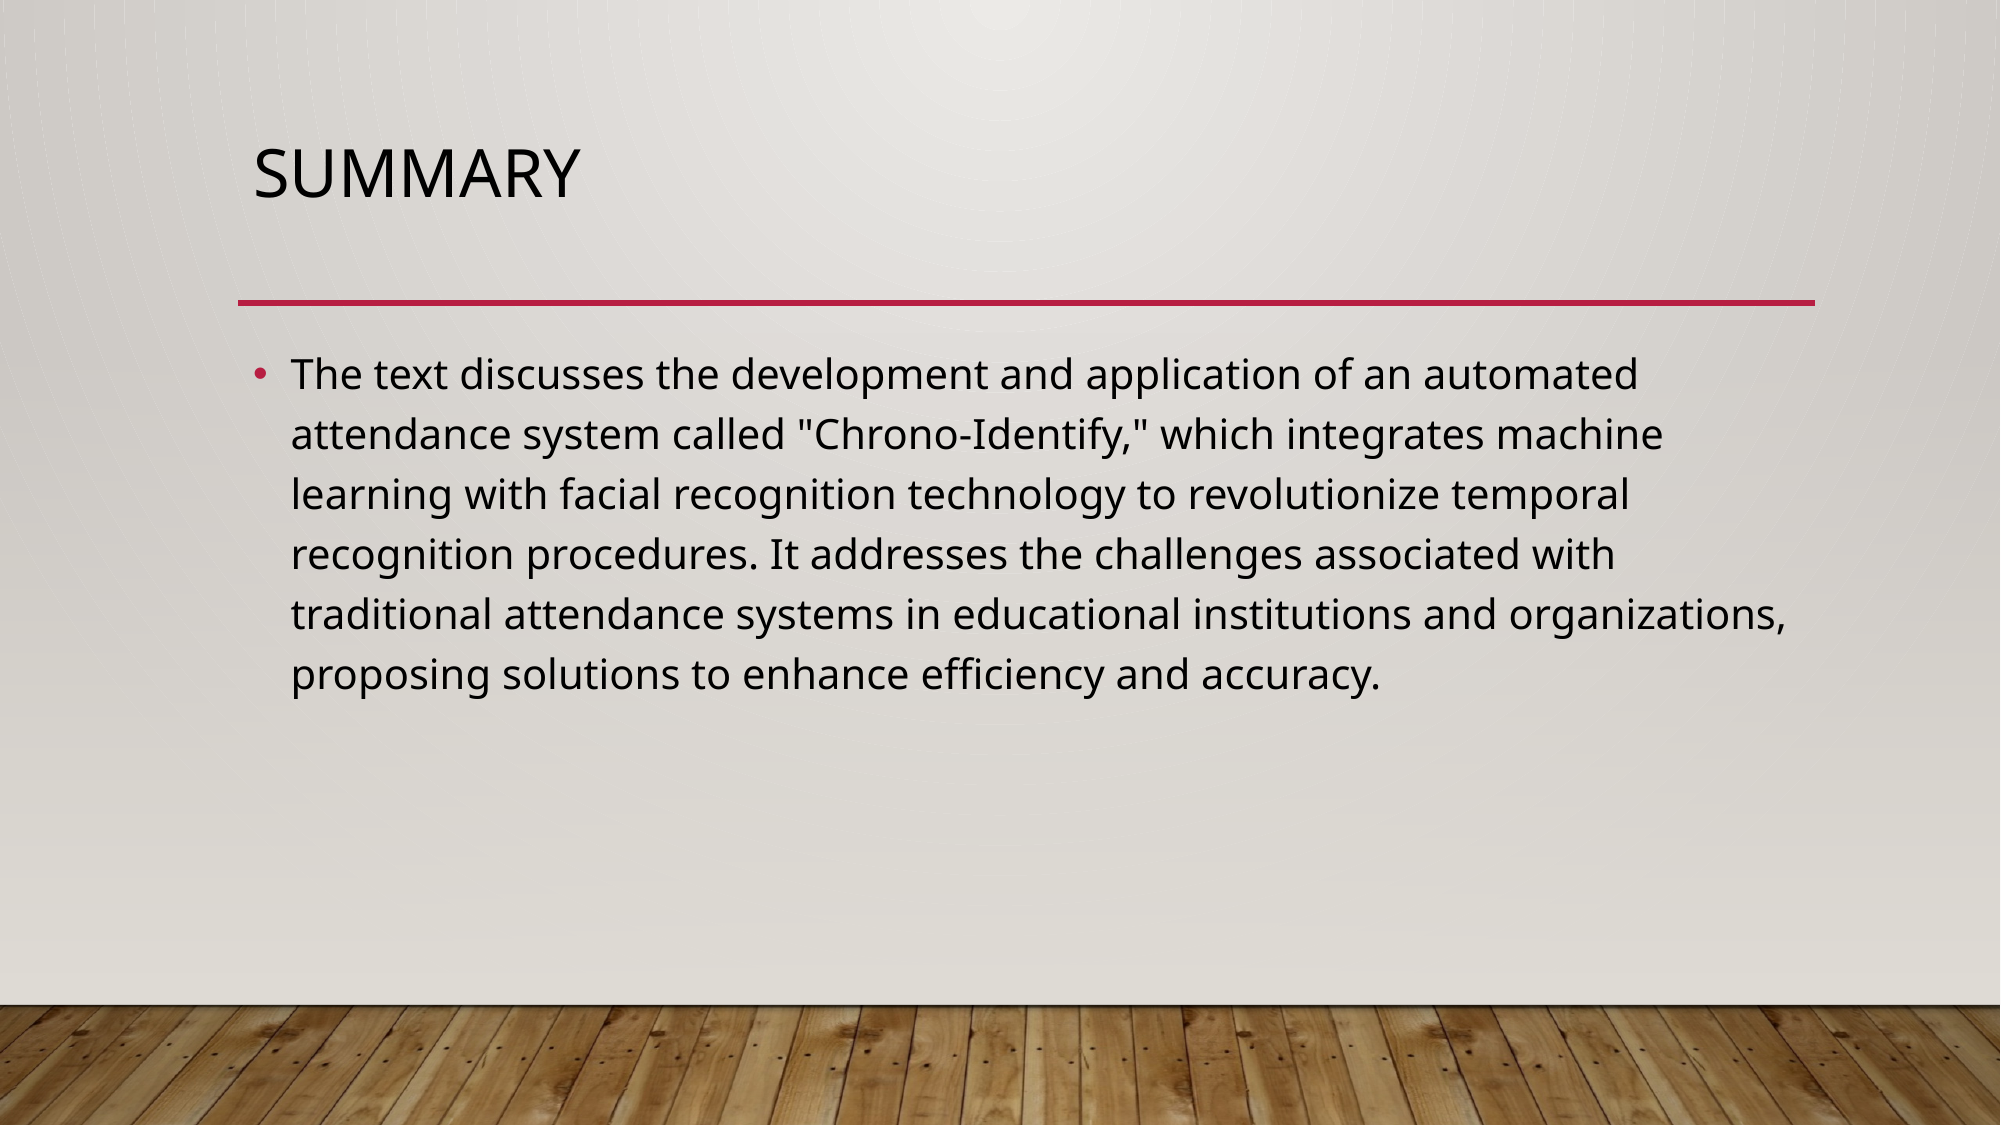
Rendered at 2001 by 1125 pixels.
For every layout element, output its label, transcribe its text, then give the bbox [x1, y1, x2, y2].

title Summary [238, 131, 1814, 305]
list The text discusses the development and application of an automated attendance system called "Chrono-Identify," which integrates machine learning with facial recognition technology to revolutionize temporal recognition procedures. It addresses the challenges associated with traditional attendance systems in educational institutions and organizations, proposing solutions to enhance efficiency and accuracy. [238, 330, 1814, 897]
picture [0, 1005, 2000, 1125]
